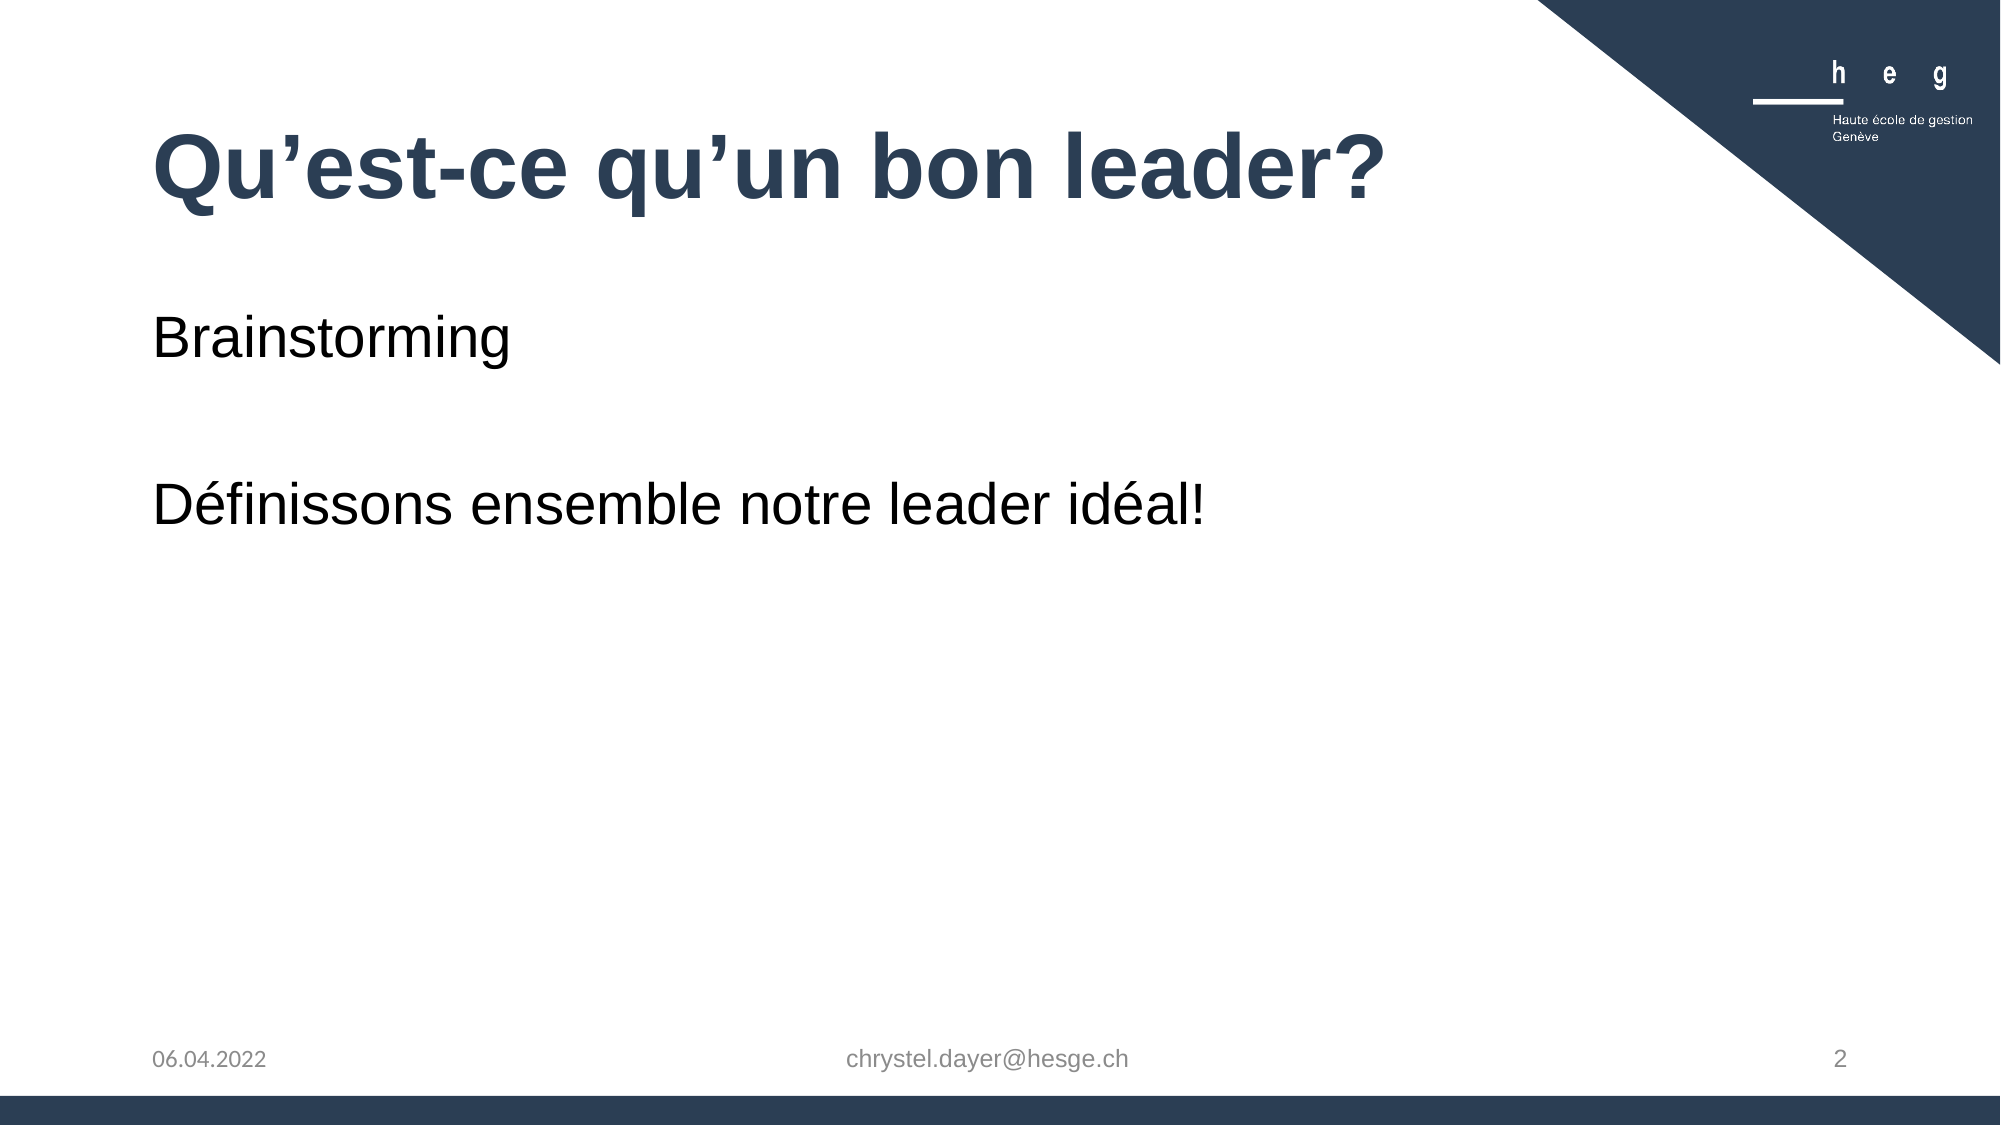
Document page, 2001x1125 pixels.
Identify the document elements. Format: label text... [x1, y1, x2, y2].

list Brainstorming Définissons ensemble notre leader idéal! [137, 299, 1863, 977]
picture [1753, 60, 1972, 141]
footer chrystel.dayer@hesge.ch [650, 1027, 1326, 1088]
slide_number 2 [1412, 1027, 1863, 1088]
title Qu’est-ce qu’un bon leader? [137, 59, 1600, 278]
